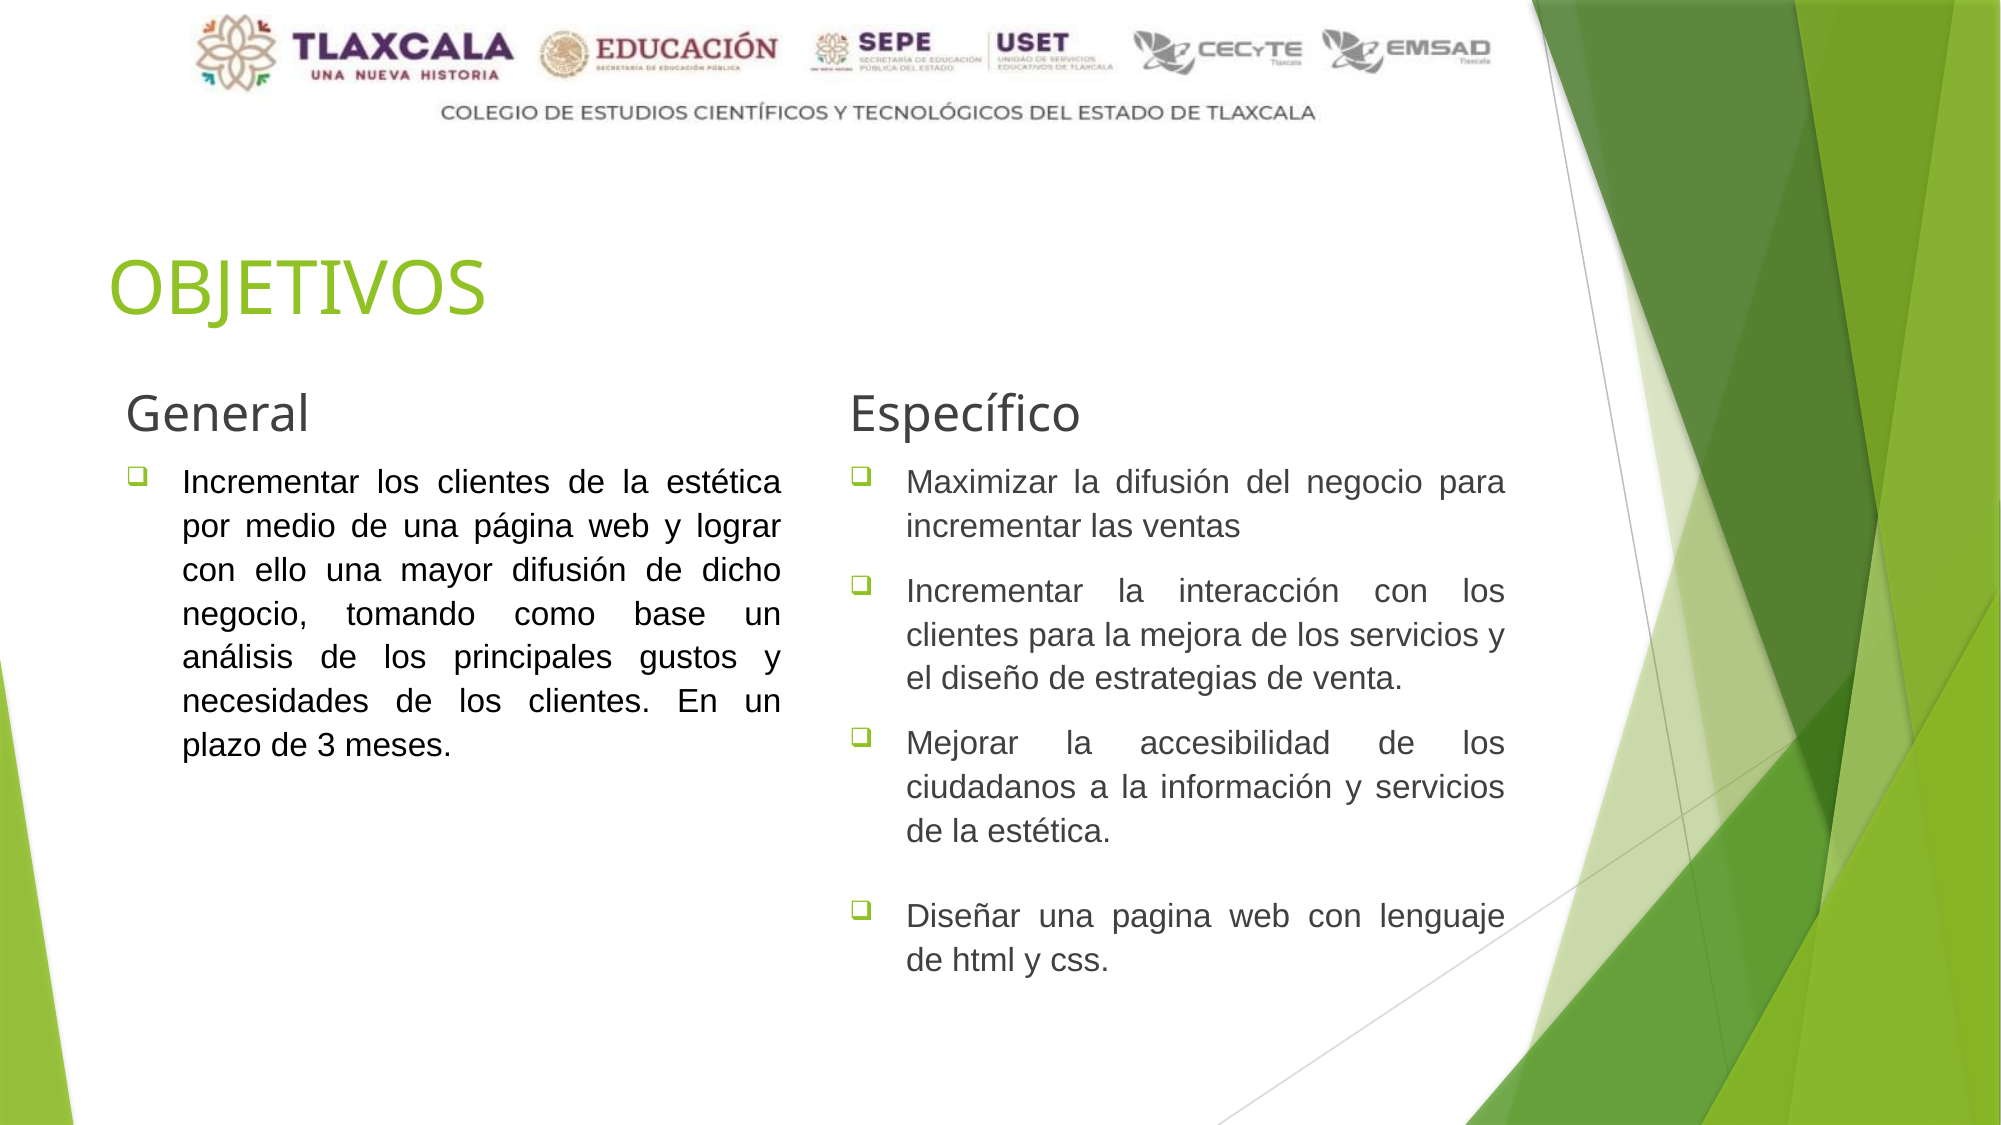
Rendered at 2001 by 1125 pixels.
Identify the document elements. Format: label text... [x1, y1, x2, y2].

list Incrementar los clientes de la estética por medio de una página web y lograr con ello una mayor difusión de dicho negocio, tomando como base un análisis de los principales gustos y necesidades de los clientes. En un plazo de 3 meses. [110, 448, 798, 991]
list Específico [834, 354, 1522, 448]
list Maximizar la difusión del negocio para incrementar las ventas Incrementar la interacción con los clientes para la mejora de los servicios y el diseño de estrategias de venta. Mejorar la accesibilidad de los ciudadanos a la información y servicios de la estética. Diseñar una pagina web con lenguaje de html y css. [834, 448, 1522, 991]
picture [149, 13, 1527, 133]
list General [110, 354, 798, 448]
title OBJETIVOS [92, 232, 1503, 449]
